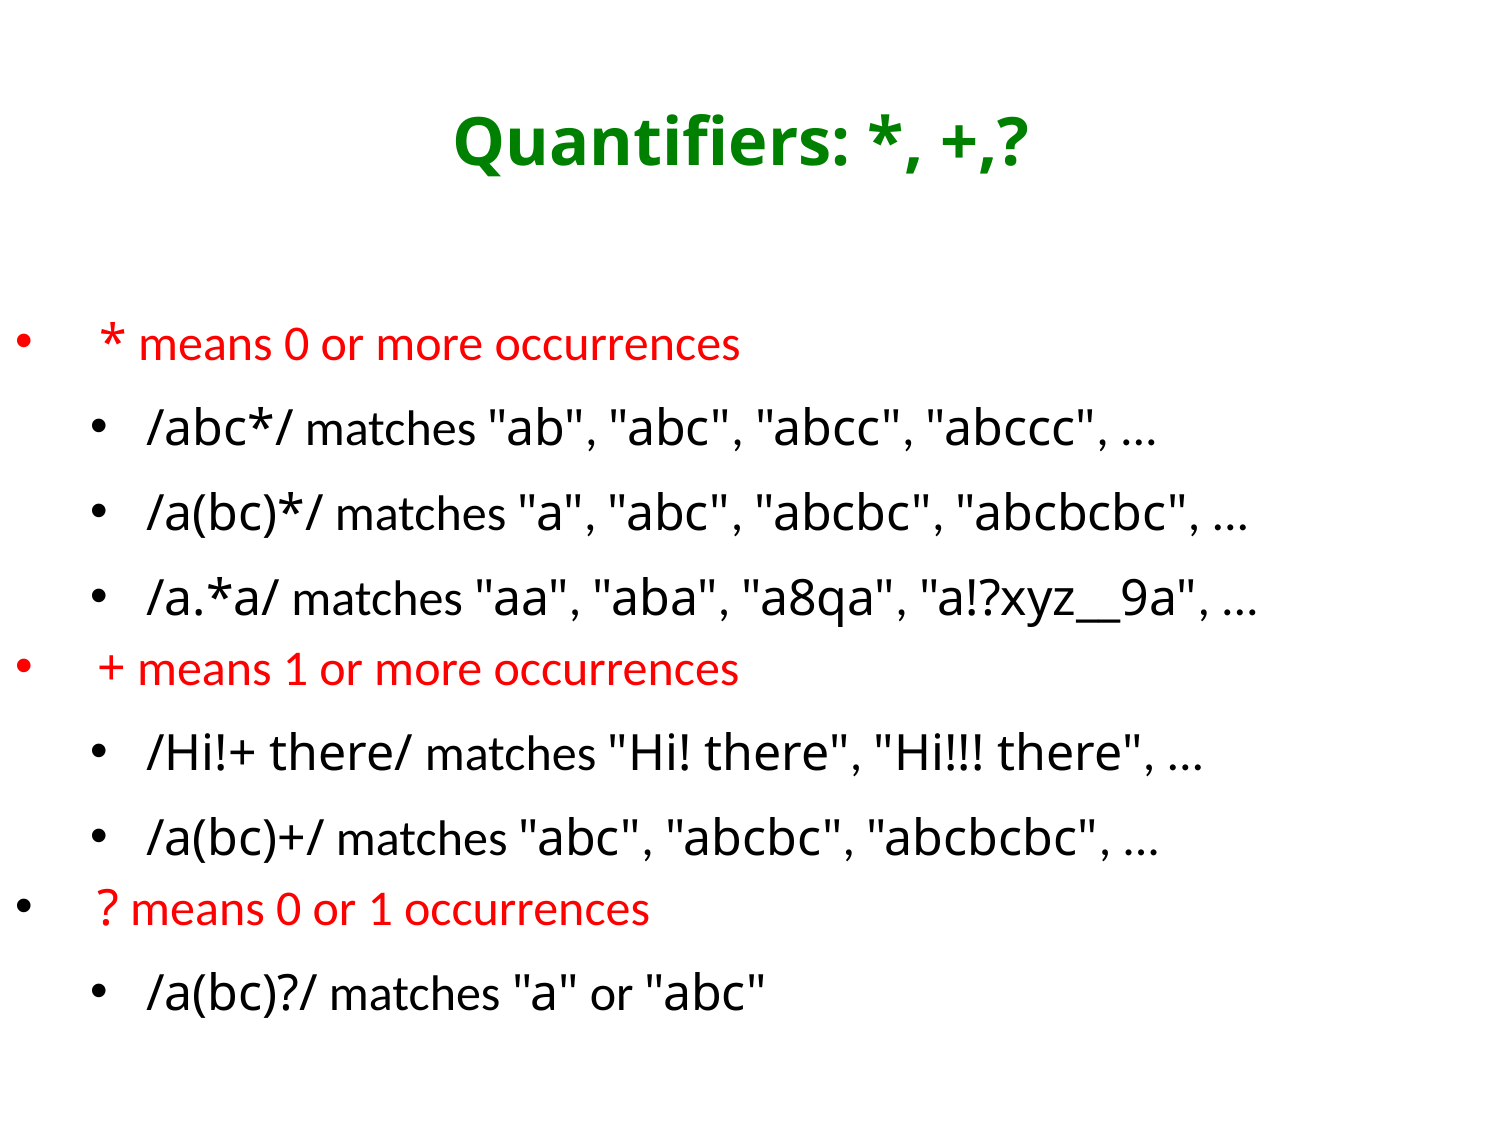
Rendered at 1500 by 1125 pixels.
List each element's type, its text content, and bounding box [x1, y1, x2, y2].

title Quantifiers: *, +,? [75, 45, 1425, 233]
list * means 0 or more occurrences /abc*/ matches "ab", "abc", "abcc", "abccc", ... /a(bc)*/ matches "a", "abc", "abcbc", "abcbcbc", ... /a.*a/ matches "aa", "aba", "a8qa", "a!?xyz__9a", ... + means 1 or more occurrences /Hi!+ there/ matches "Hi! there", "Hi!!! there", ... /a(bc)+/ matches "abc", "abcbc", "abcbcbc", ... ? means 0 or 1 occurrences /a(bc)?/ matches "a" or "abc" [0, 303, 1500, 1029]
